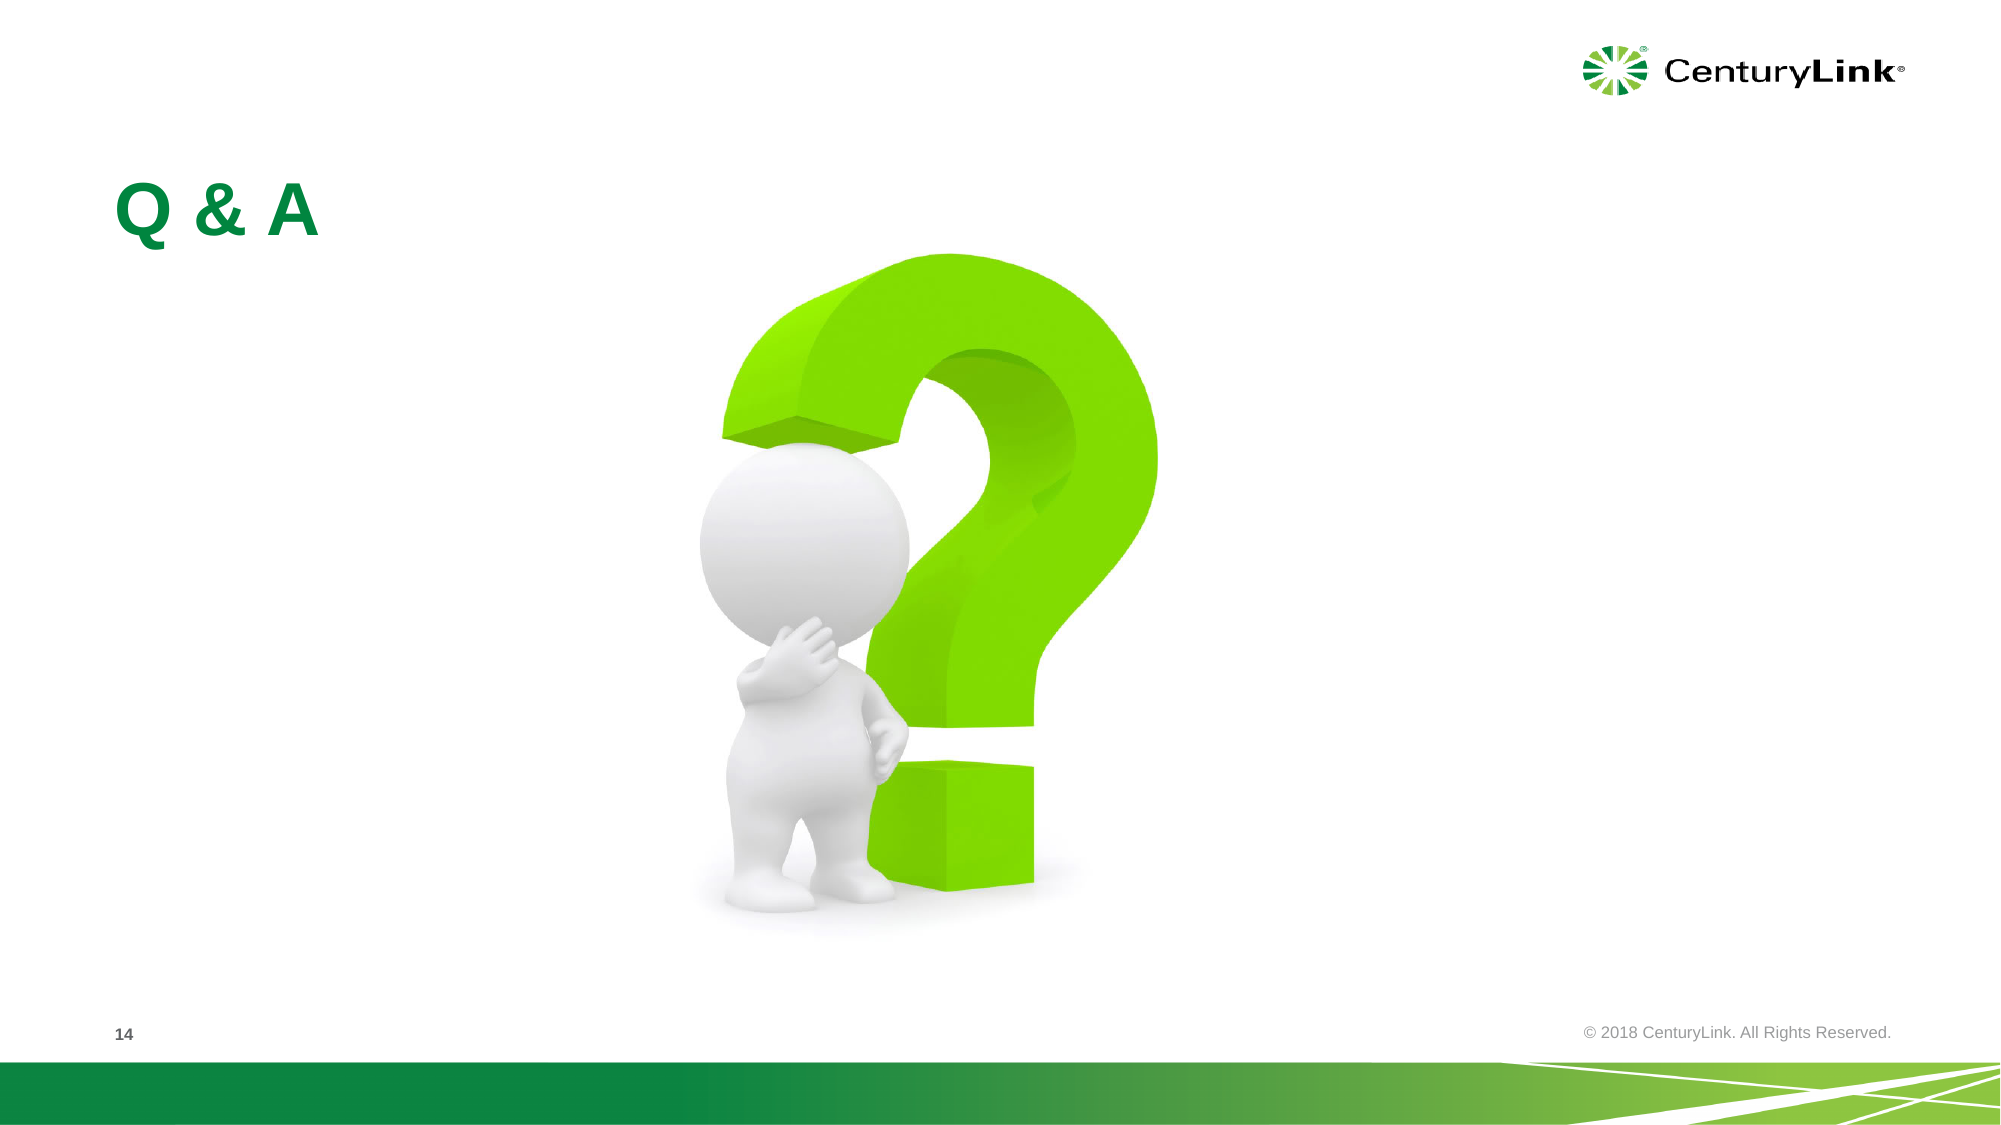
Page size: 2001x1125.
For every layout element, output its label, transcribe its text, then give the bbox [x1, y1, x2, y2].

slide_number 14 [99, 1016, 201, 1052]
picture [1553, 23, 1925, 117]
title Q & A [99, 135, 1900, 276]
picture [0, 1062, 2001, 1125]
picture [566, 198, 1273, 973]
